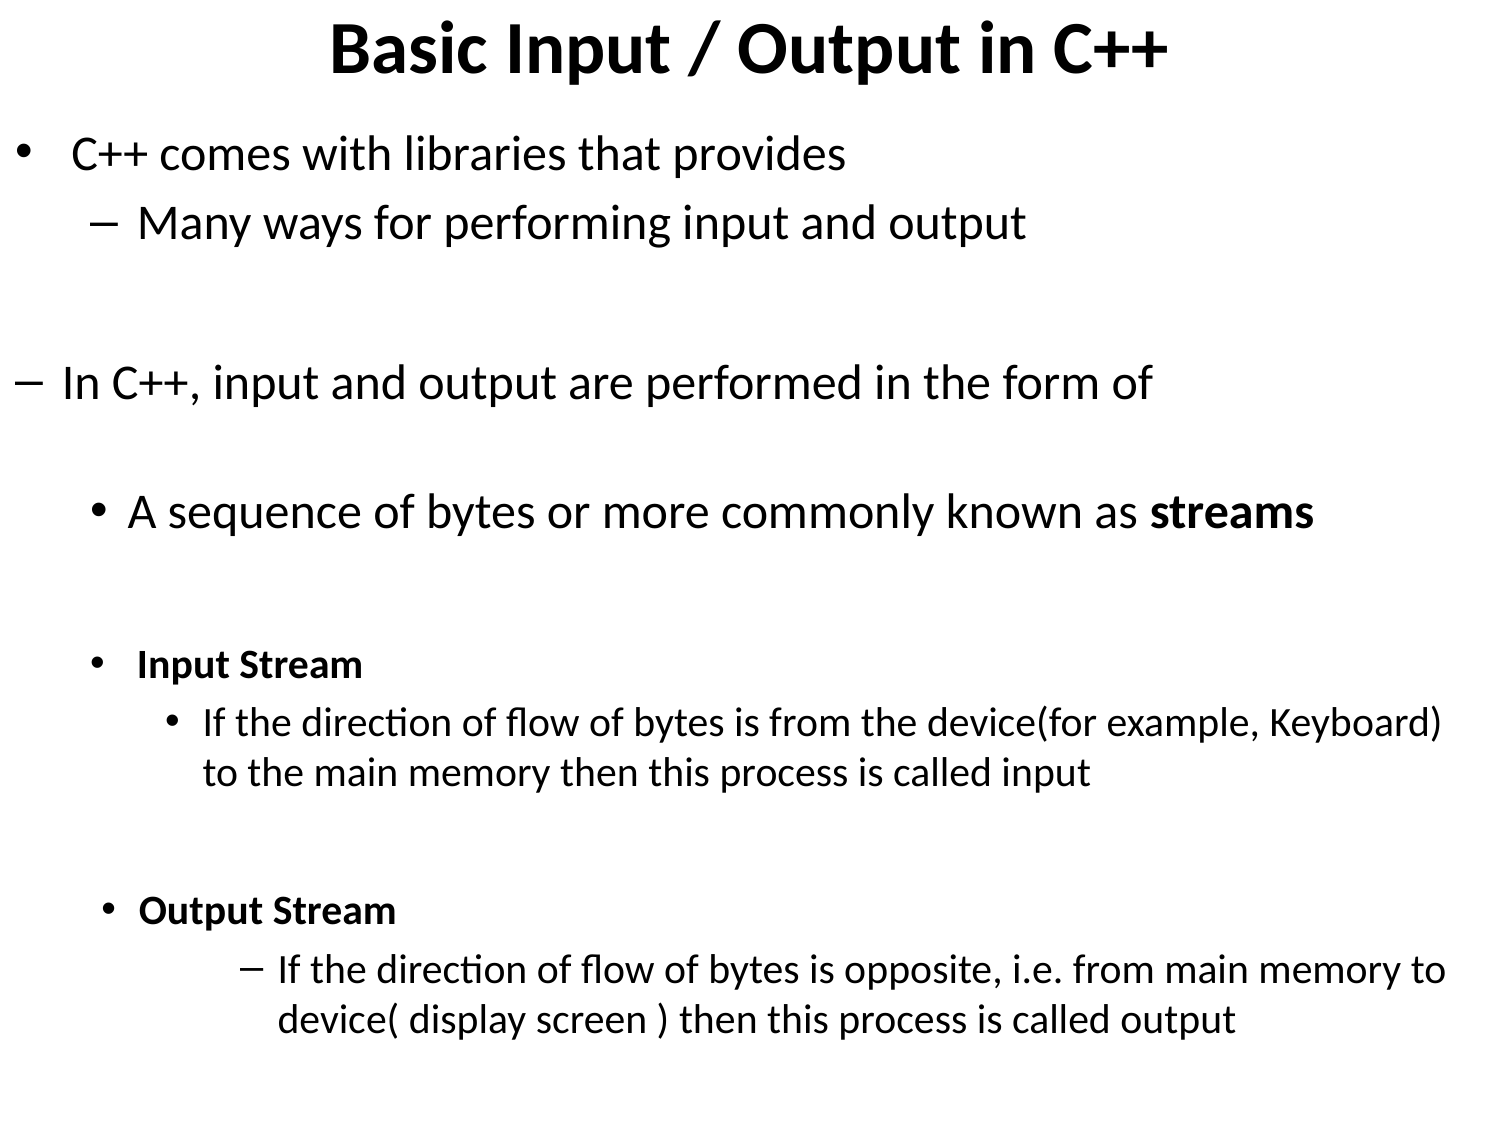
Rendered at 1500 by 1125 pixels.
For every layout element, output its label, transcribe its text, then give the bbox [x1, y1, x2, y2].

list C++ comes with libraries that provides Many ways for performing input and output In C++, input and output are performed in the form of A sequence of bytes or more commonly known as streams Input Stream If the direction of flow of bytes is from the device(for example, Keyboard) to the main memory then this process is called input Output Stream If the direction of flow of bytes is opposite, i.e. from main memory to device( display screen ) then this process is called output [0, 112, 1500, 1125]
title Basic Input / Output in C++ [0, 0, 1500, 112]
